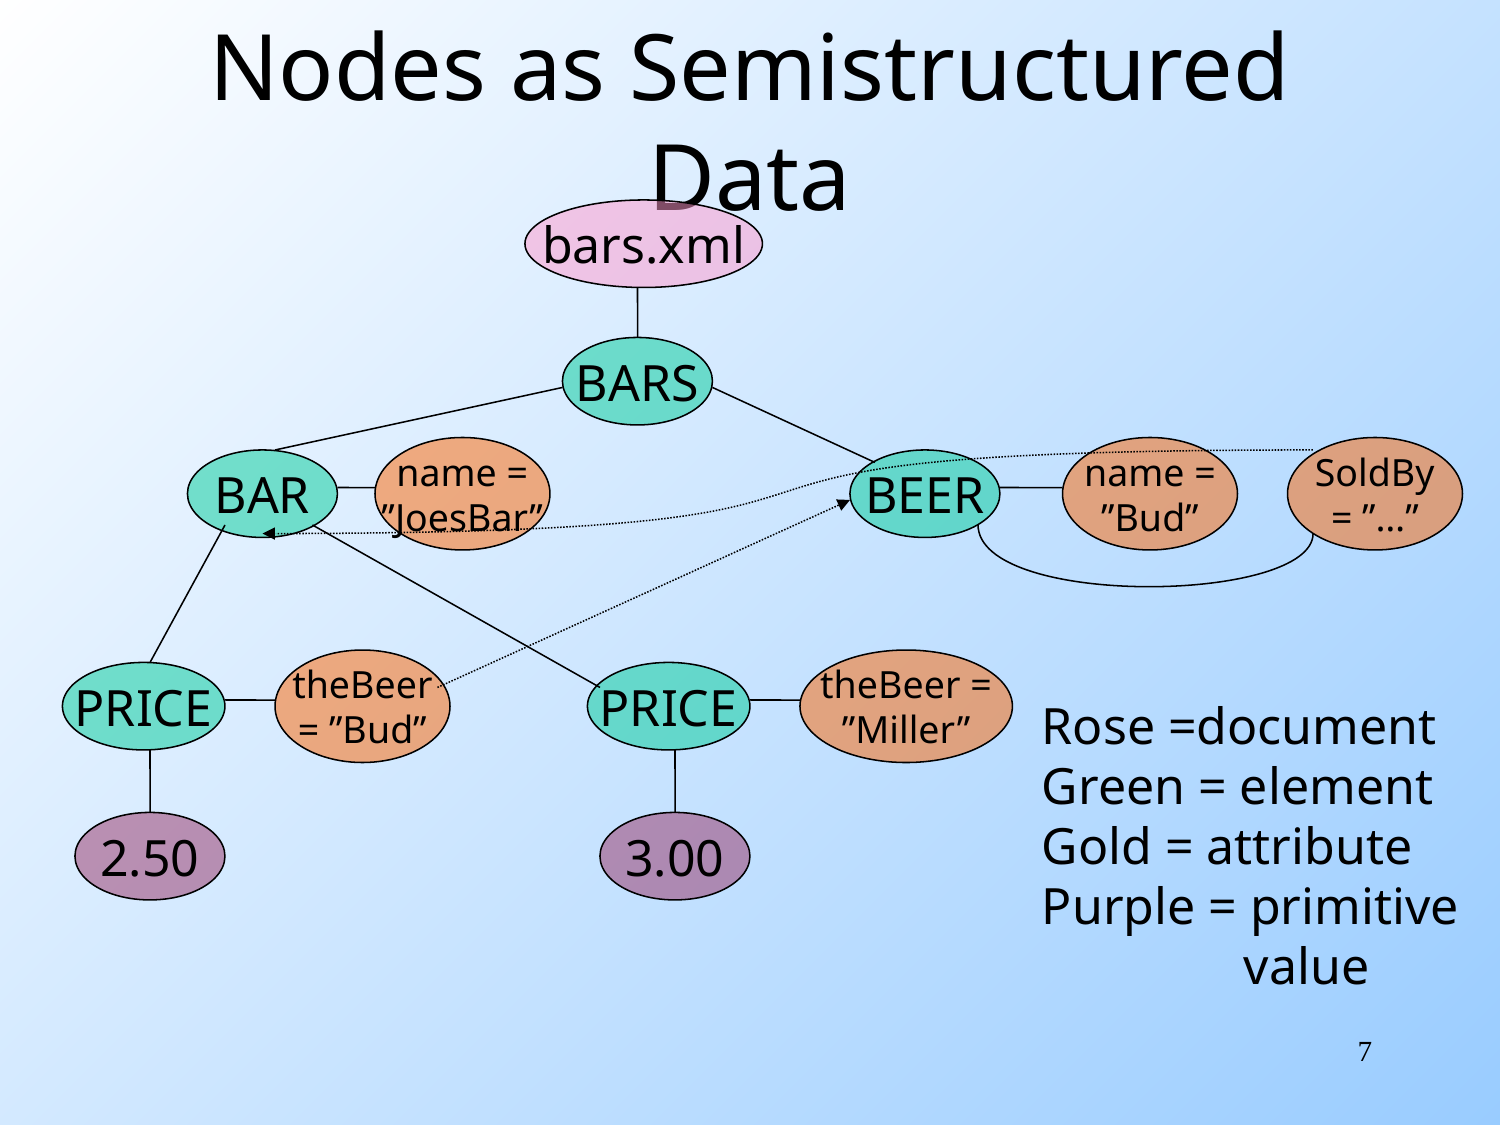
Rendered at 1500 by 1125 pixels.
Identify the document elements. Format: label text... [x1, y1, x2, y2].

text_box name = ”Bud” [1155, 437, 1238, 550]
slide_number 7 [1074, 1025, 1388, 1100]
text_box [1140, 361, 1151, 697]
text_box bars.xml [524, 199, 740, 288]
text_box 3.00 [599, 812, 740, 900]
text_box Rose =document Green = element Gold = attribute Purple = primitive value [1027, 687, 1475, 1003]
text_box PRICE [62, 662, 225, 750]
text_box theBeer = ”Miller” [834, 650, 1013, 763]
text_box BEER [849, 449, 1000, 538]
text_box 2.50 [74, 812, 225, 900]
text_box [836, 499, 850, 511]
text_box SoldBy = ”…” [1287, 437, 1463, 550]
text_box name = ”Bud” [1062, 438, 1135, 550]
text_box BARS [562, 337, 713, 425]
text_box BAR [187, 449, 338, 538]
text_box PRICE [587, 662, 740, 750]
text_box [745, 0, 830, 1018]
title Nodes as Semistructured Data [112, 24, 740, 213]
text_box theBeer = ”Bud” [275, 650, 451, 763]
text_box name = ”JoesBar” [375, 437, 550, 550]
title Nodes as Semistructured Data [834, 24, 1388, 213]
